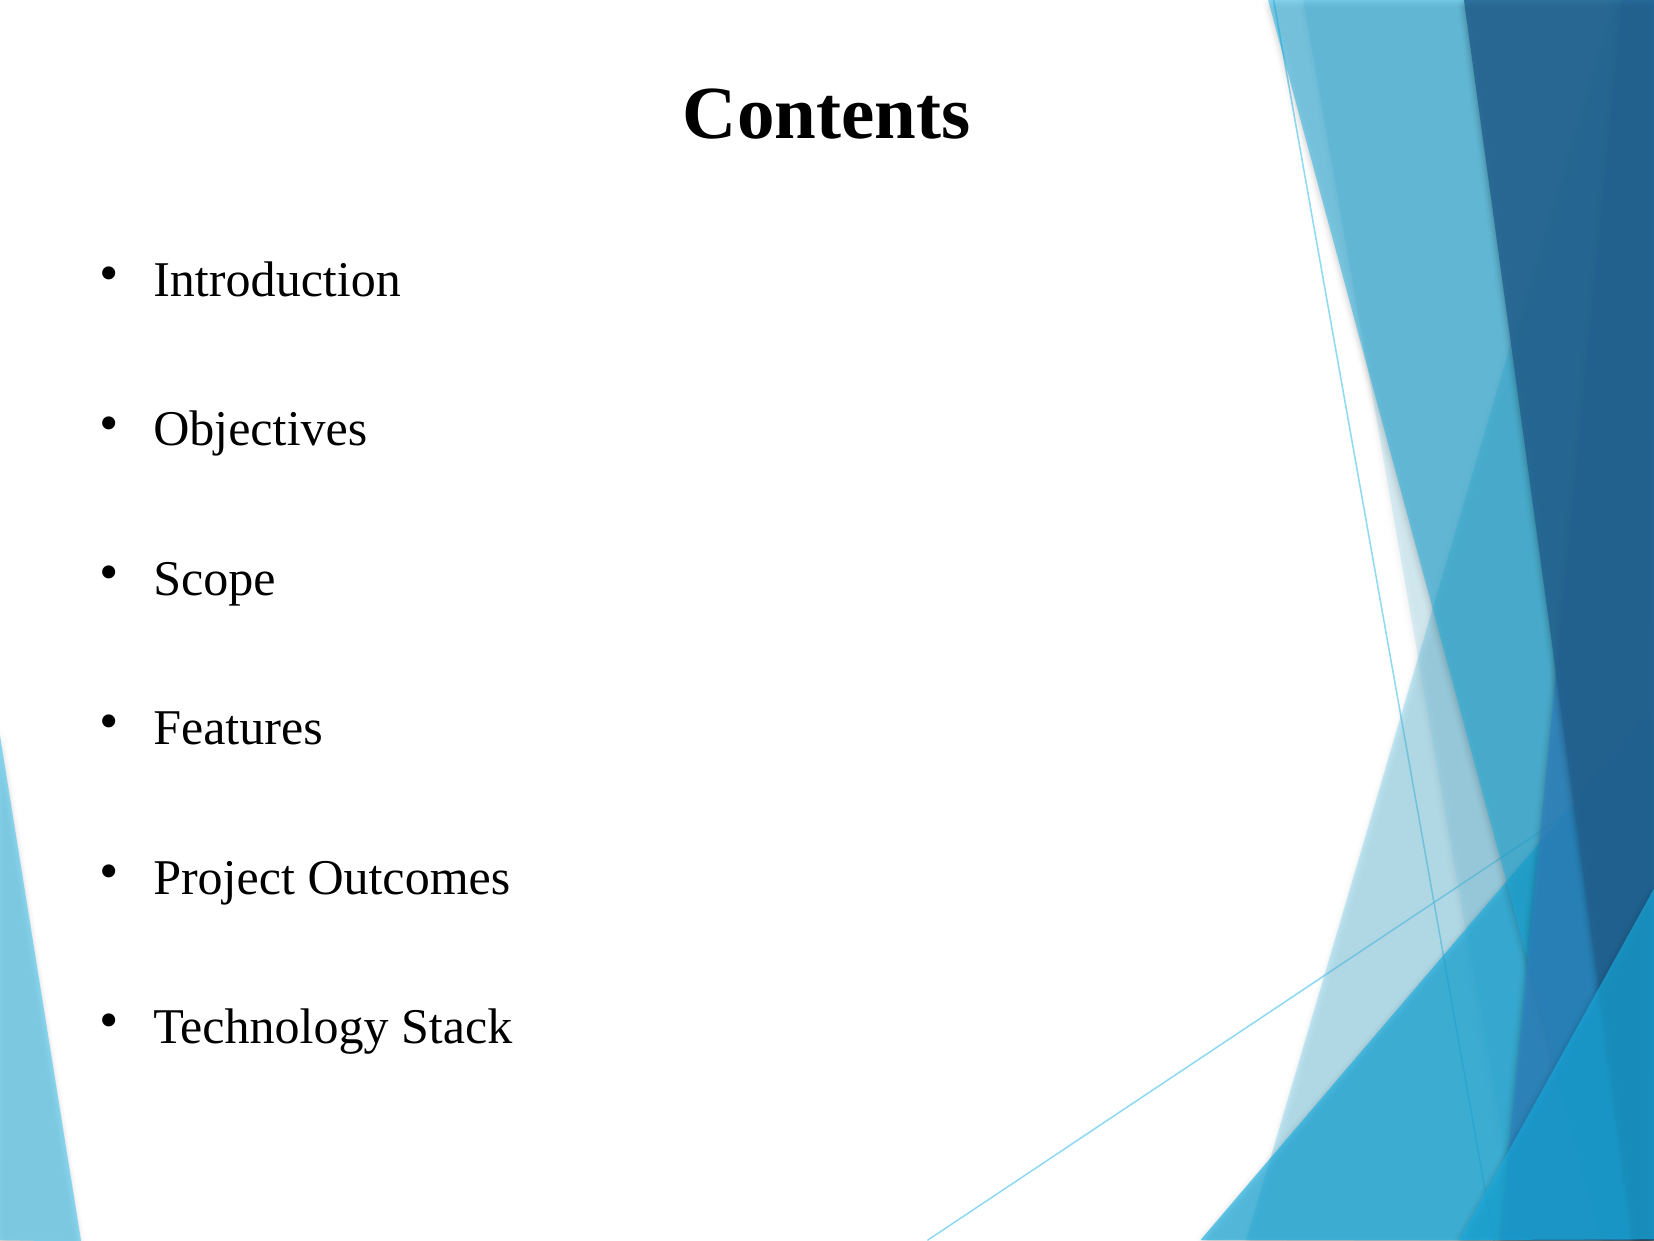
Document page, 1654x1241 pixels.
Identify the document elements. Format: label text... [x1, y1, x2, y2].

text_box Contents [82, 23, 1571, 183]
text_box Introduction Objectives Scope Features Project Outcomes Technology Stack [82, 183, 1613, 1099]
